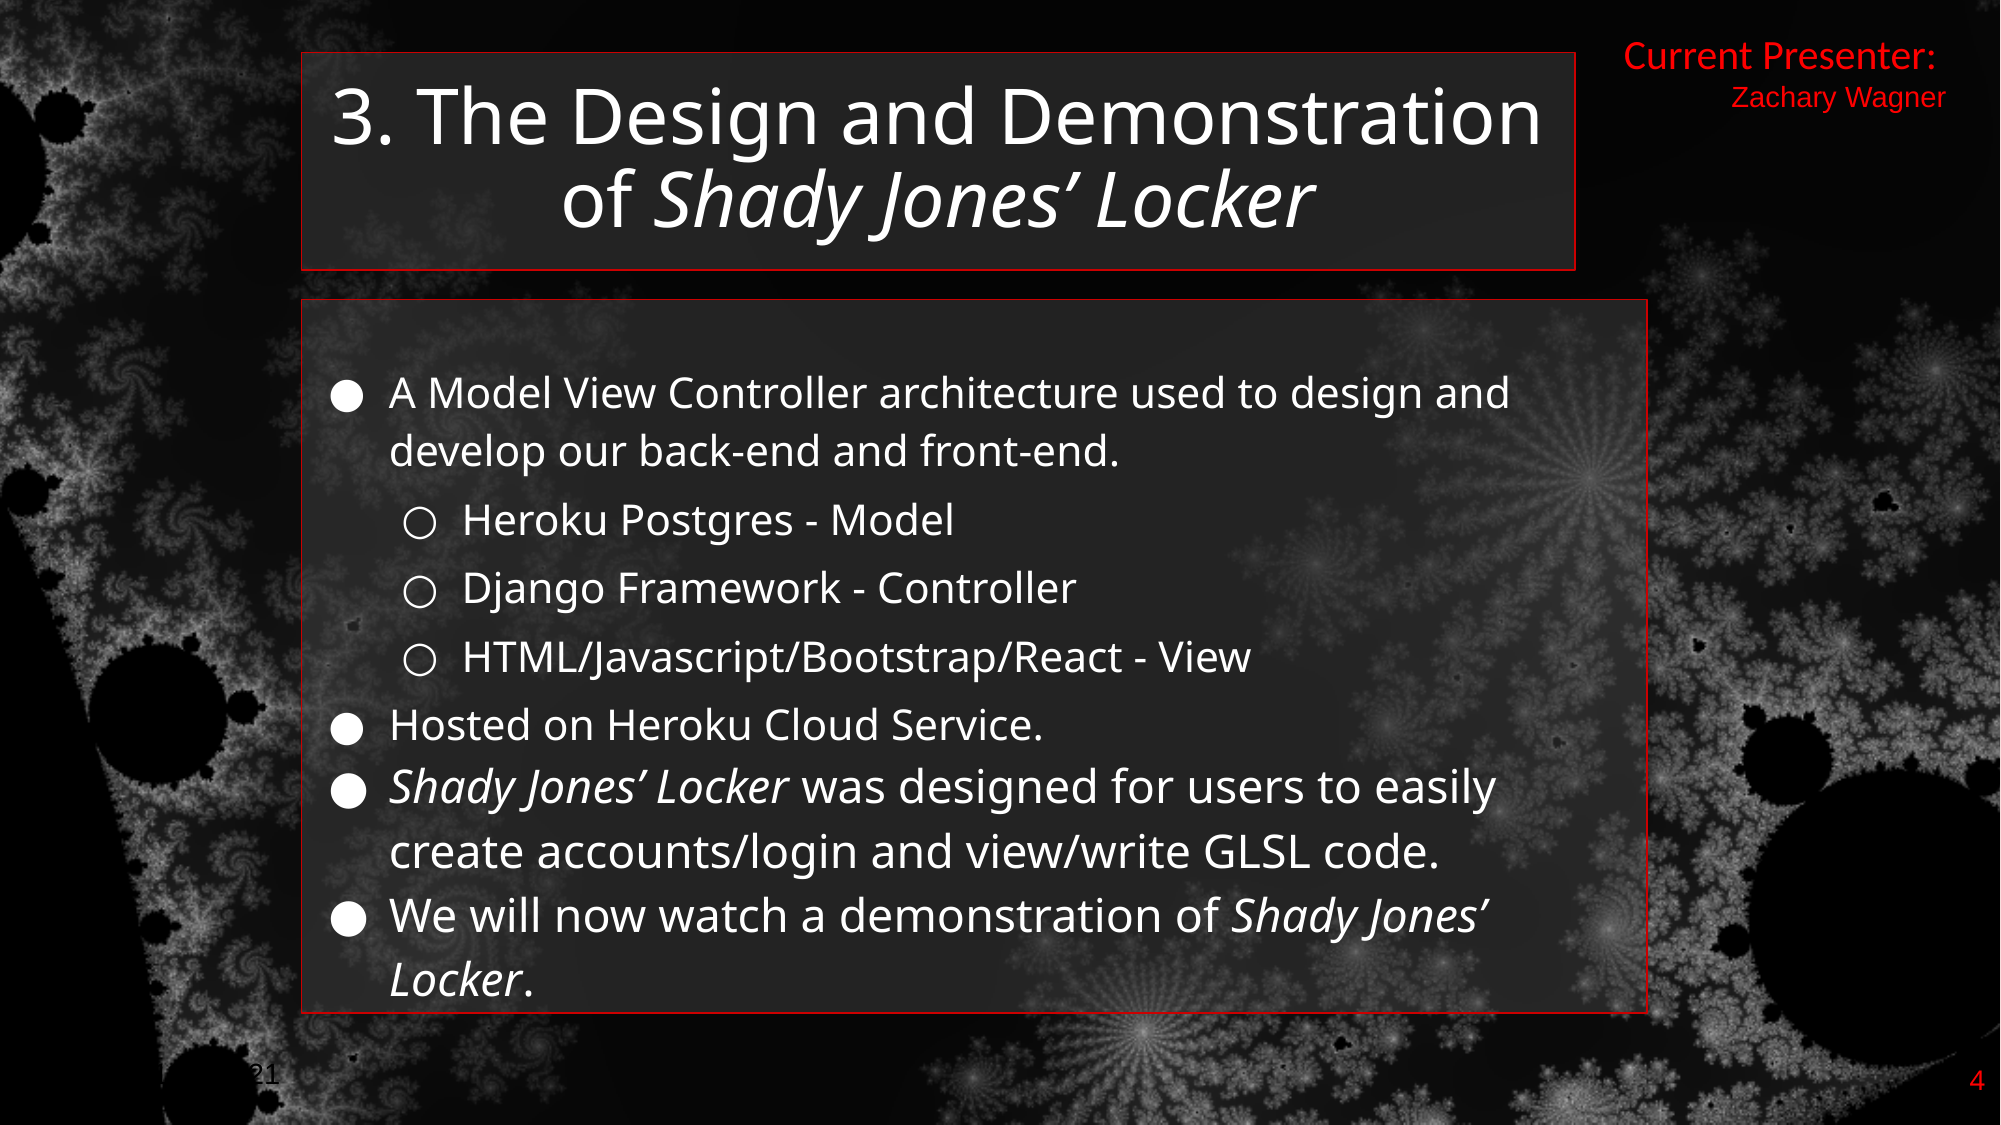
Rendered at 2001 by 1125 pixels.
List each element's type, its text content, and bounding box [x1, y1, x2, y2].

title 3. The Design and Demonstration of Shady Jones’ Locker [301, 52, 1576, 271]
list A Model View Controller architecture used to design and develop our back-end and front-end. Heroku Postgres - Model Django Framework - Controller HTML/Javascript/Bootstrap/React - View Hosted on Heroku Cloud Service. Shady Jones’ Locker was designed for users to easily create accounts/login and view/write GLSL code. We will now watch a demonstration of Shady Jones’ Locker. [301, 299, 1648, 1014]
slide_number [137, 1042, 588, 1103]
text_box Current Presenter: Zachary Wagner [1539, 20, 1962, 121]
slide_number ‹#› [1879, 1038, 2000, 1125]
picture [0, 0, 2000, 1125]
